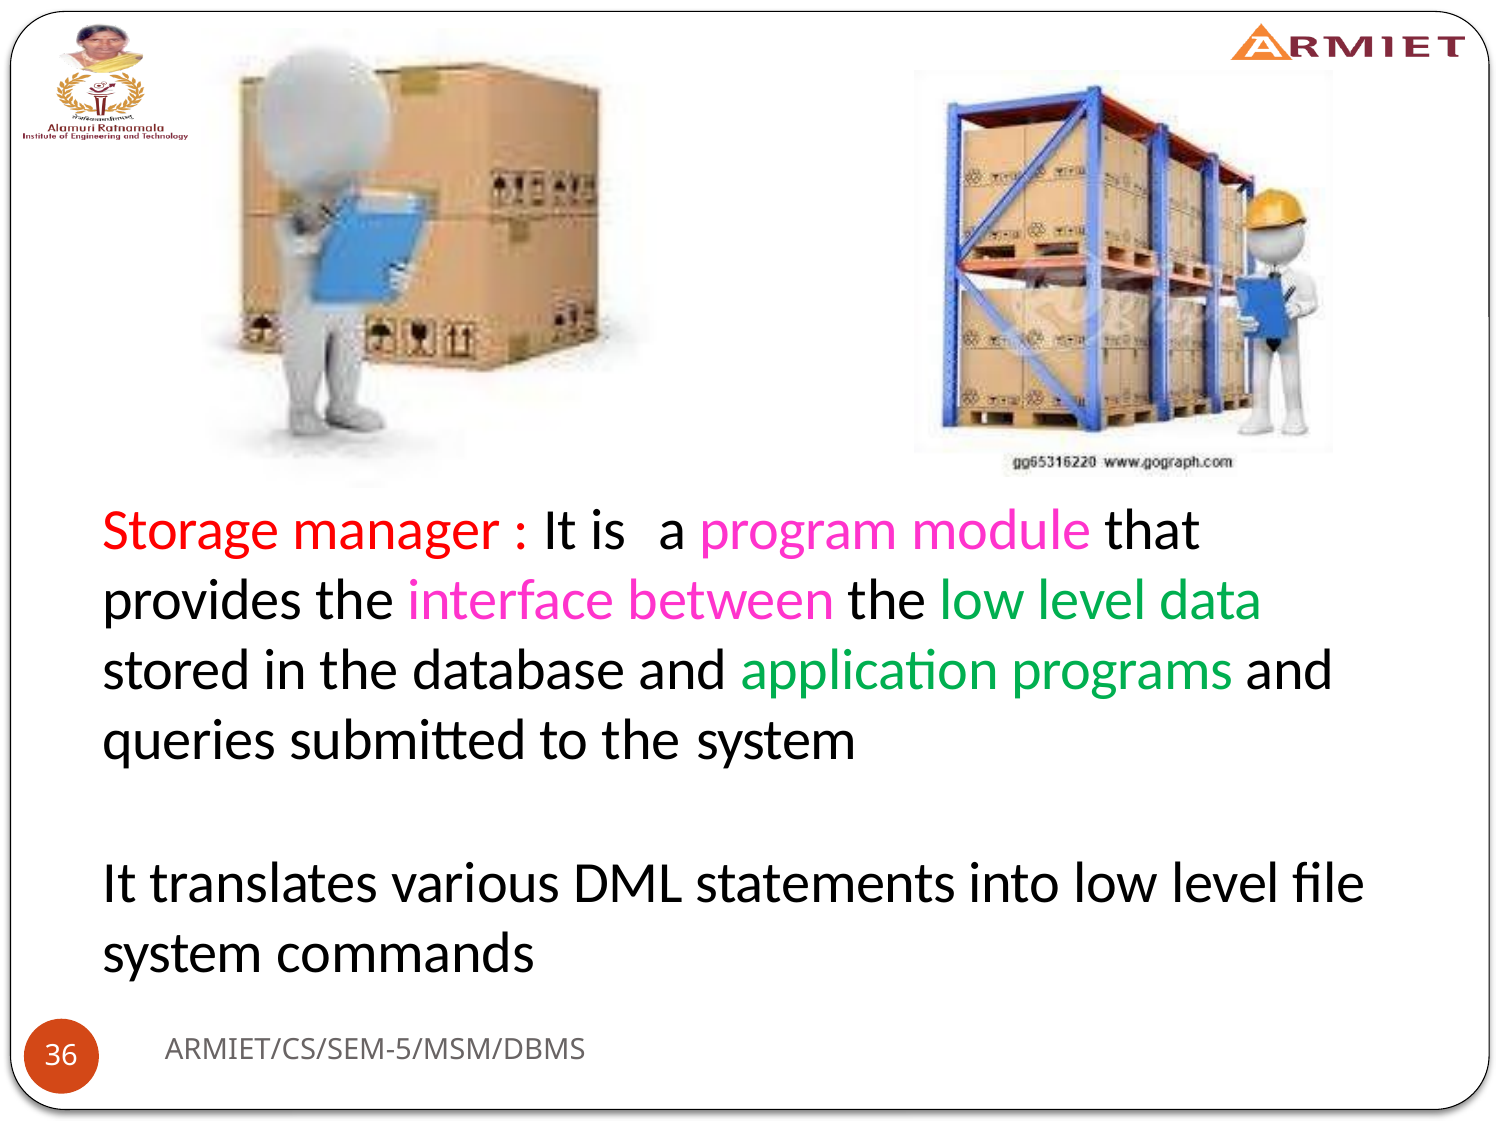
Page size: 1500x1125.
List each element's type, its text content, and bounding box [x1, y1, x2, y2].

slide_number 36 [23, 1018, 99, 1094]
picture [1230, 23, 1466, 61]
text_box Storage manager : It is a program module that provides the interface between the low level data stored in the database and application programs and queries submitted to the system It translates various DML statements into low level file system commands [100, 489, 1385, 985]
picture [23, 23, 188, 141]
text_box [201, 28, 657, 488]
footer ARMIET/CS/SEM-5/MSM/DBMS [150, 1012, 800, 1088]
text_box [914, 70, 1333, 477]
